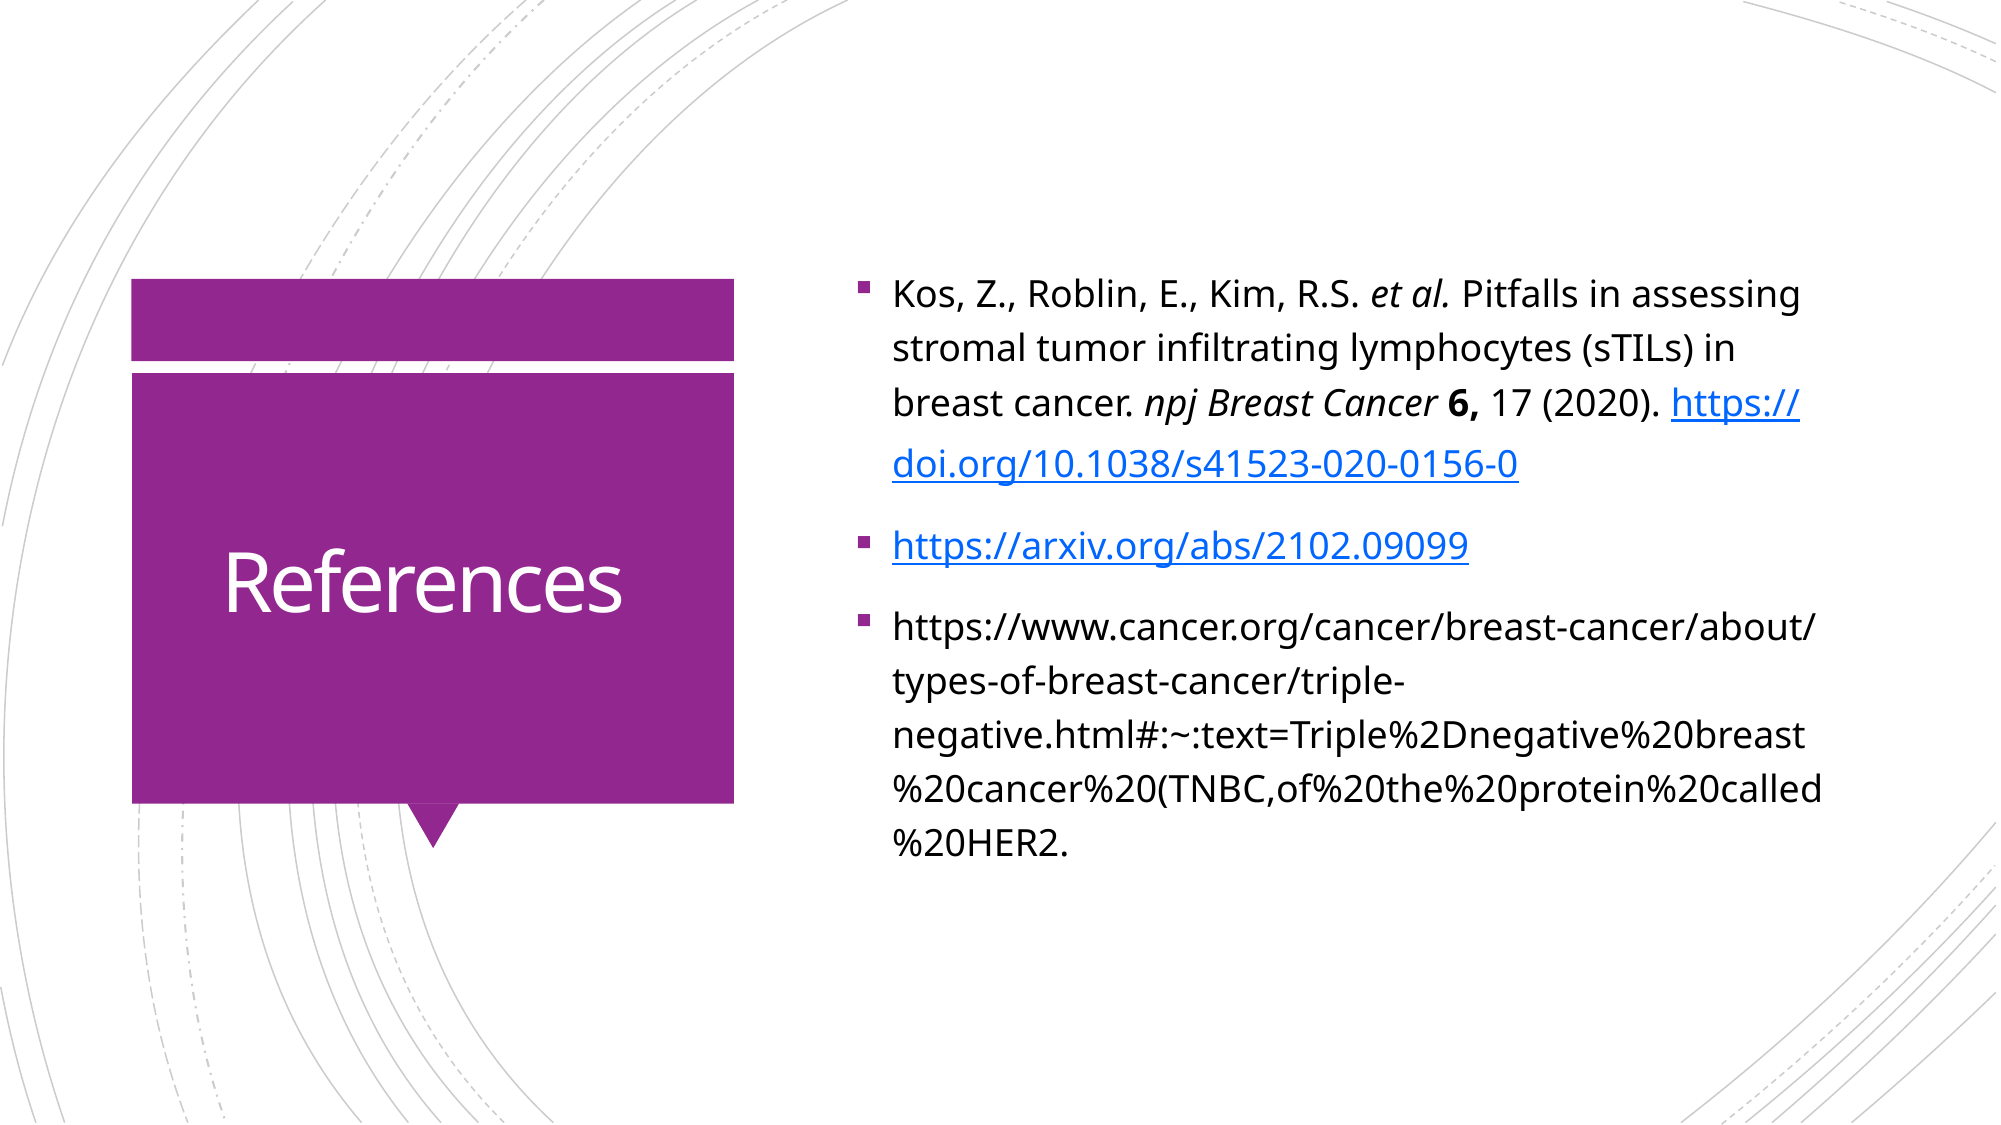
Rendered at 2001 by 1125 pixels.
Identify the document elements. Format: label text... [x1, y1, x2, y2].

title References [145, 385, 720, 789]
list Kos, Z., Roblin, E., Kim, R.S. et al. Pitfalls in assessing stromal tumor infiltrating lymphocytes (sTILs) in breast cancer. npj Breast Cancer 6, 17 (2020). https://doi.org/10.1038/s41523-020-0156-0 https://arxiv.org/abs/2102.09099 https://www.cancer.org/cancer/breast-cancer/about/types-of-breast-cancer/triple-negative.html#:~:text=Triple%2Dnegative%20breast%20cancer%20(TNBC,of%20the%20protein%20called%20HER2. [839, 131, 1871, 993]
